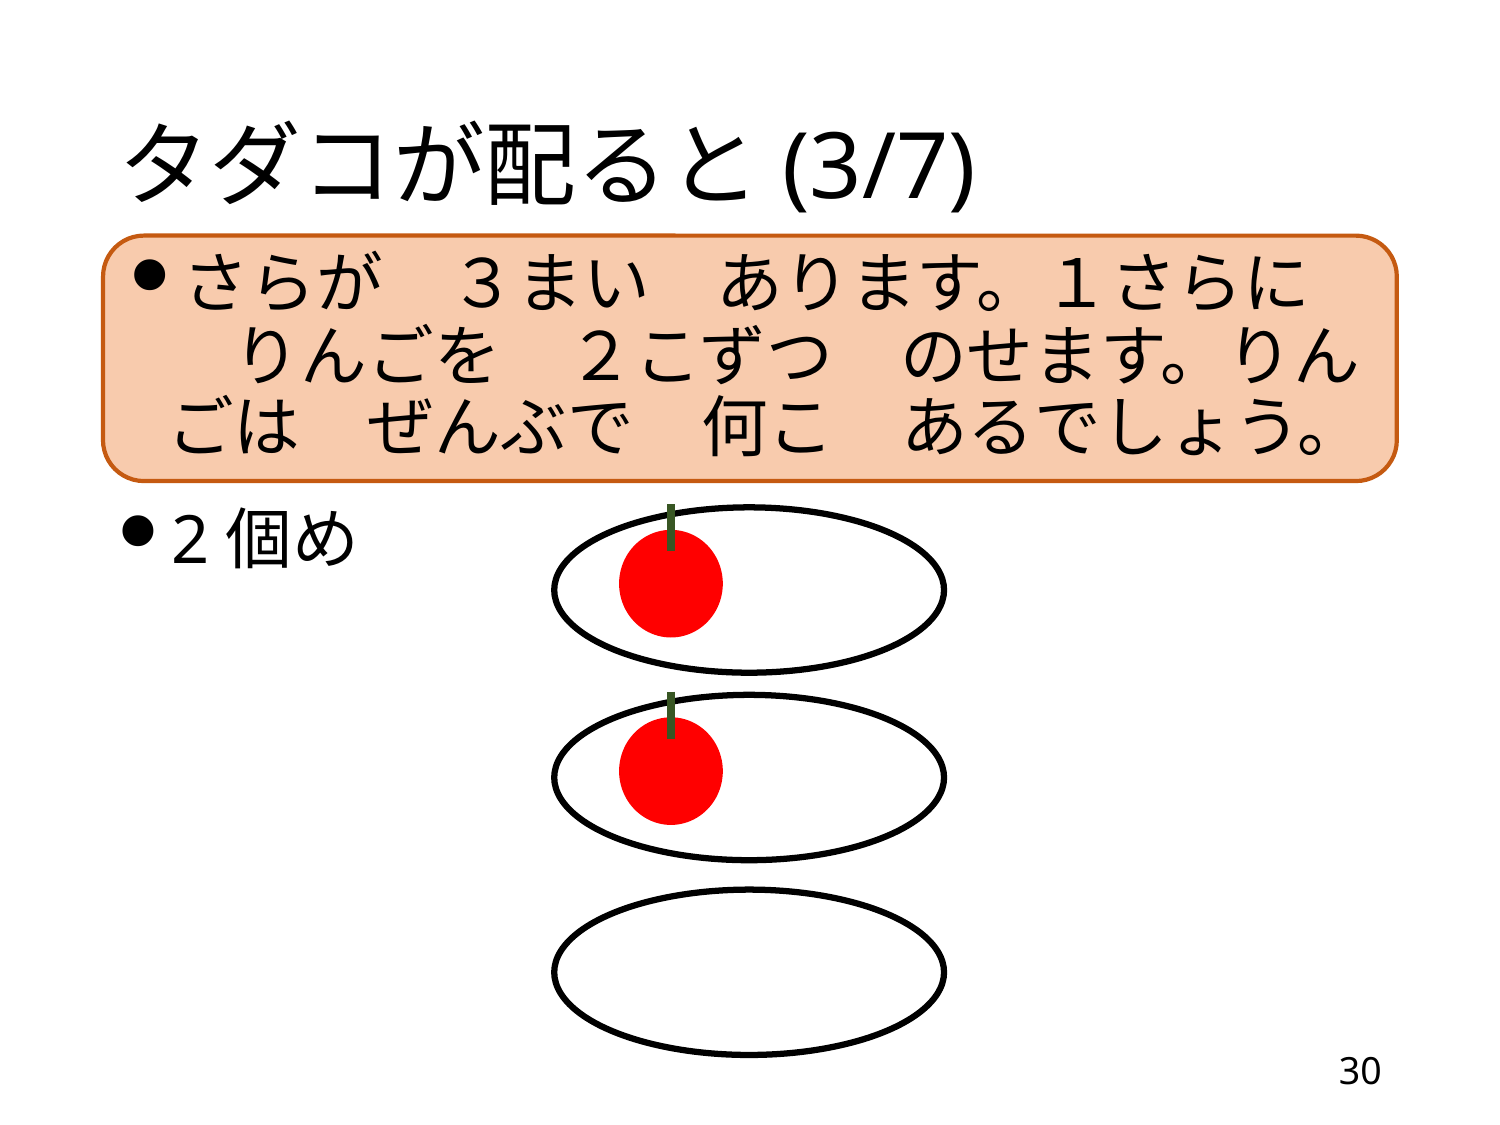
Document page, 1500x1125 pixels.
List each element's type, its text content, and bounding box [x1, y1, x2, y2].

title タダコが配ると(3/7) [103, 59, 1397, 264]
text_box 2個め [103, 498, 1397, 1014]
text_box [579, 1014, 920, 1056]
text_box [619, 504, 723, 638]
slide_number 30 [1059, 1042, 1397, 1103]
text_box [619, 691, 723, 825]
text_box さらが ３まい あります。１さらに りんごを ２こずつ のせます。りんごは ぜんぶで 何こ あるでしょう。 [101, 234, 1398, 483]
